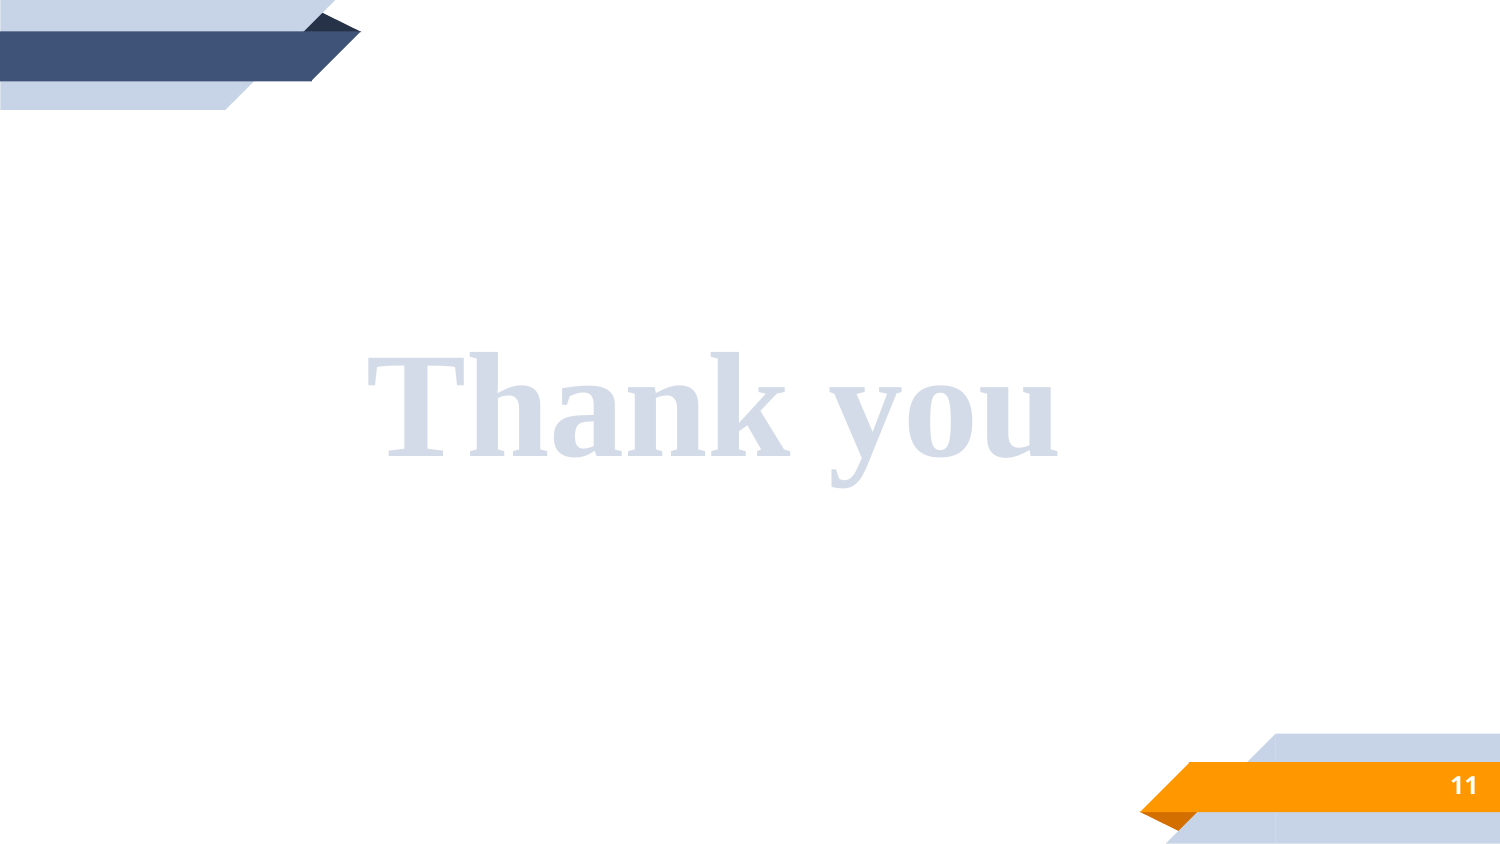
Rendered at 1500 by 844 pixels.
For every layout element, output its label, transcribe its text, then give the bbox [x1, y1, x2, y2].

slide_number 11 [1249, 760, 1494, 813]
text_box Thank you [351, 298, 1078, 494]
